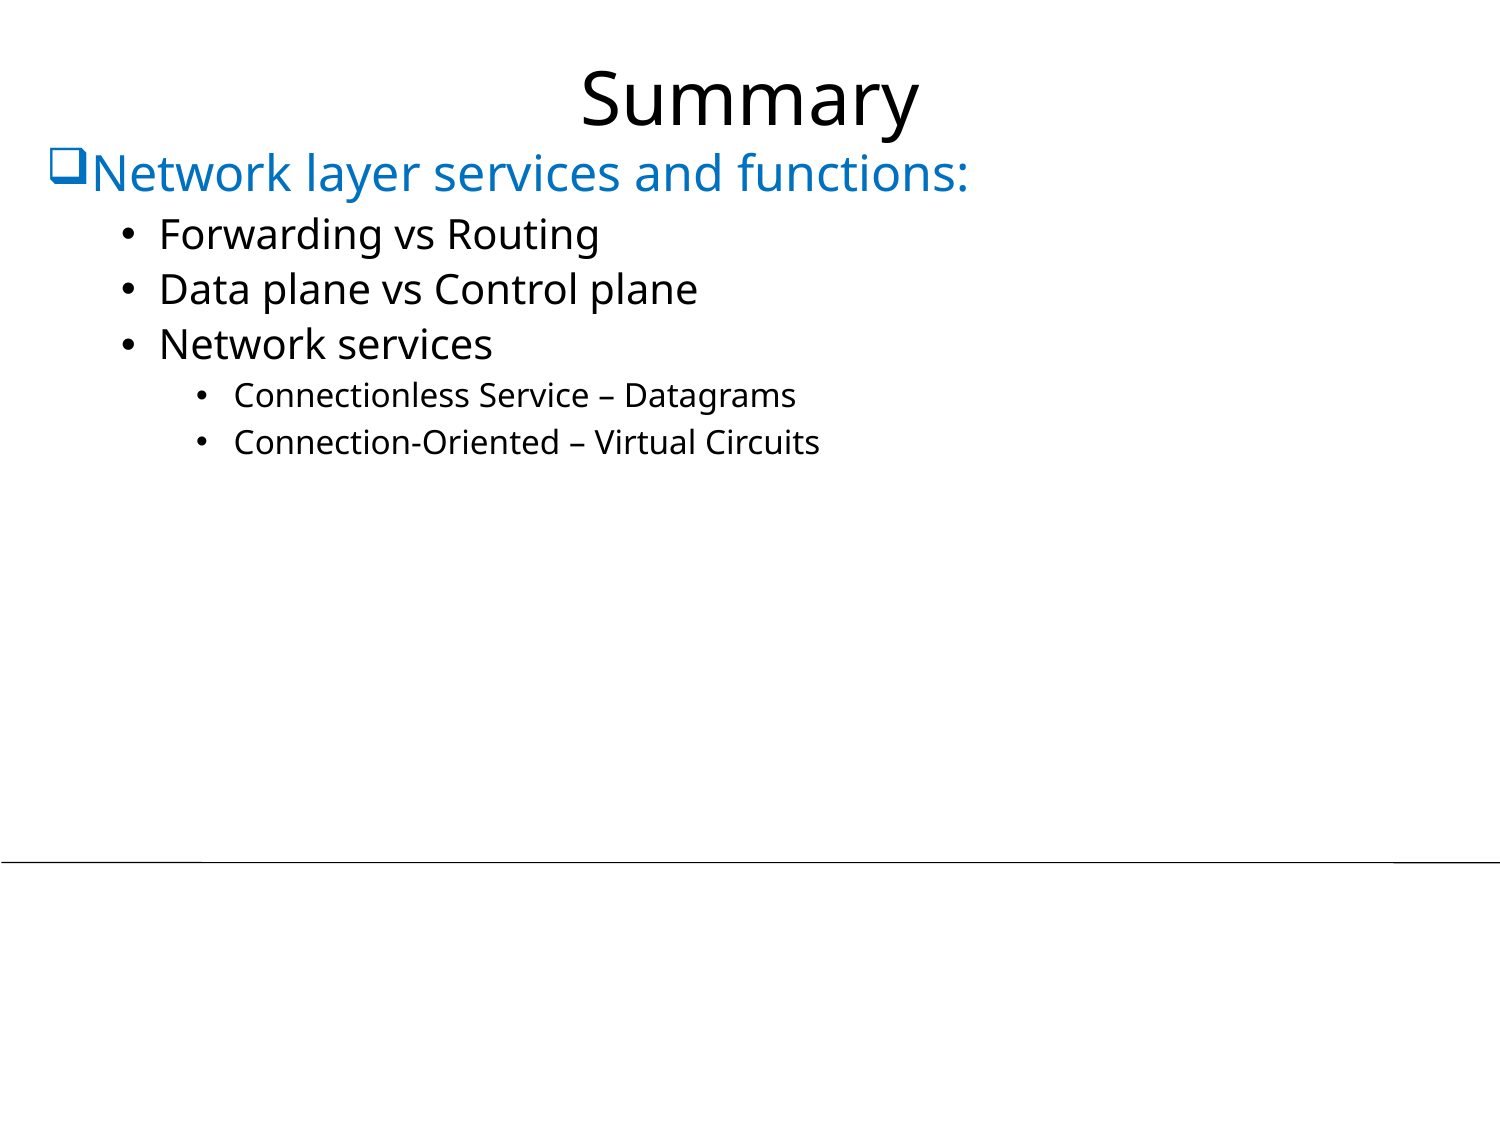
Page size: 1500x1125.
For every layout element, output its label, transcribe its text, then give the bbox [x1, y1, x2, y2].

title Summary [62, 47, 1438, 141]
list Network layer services and functions: Forwarding vs Routing Data plane vs Control plane Network services Connectionless Service – Datagrams Connection-Oriented – Virtual Circuits [31, 141, 1469, 996]
